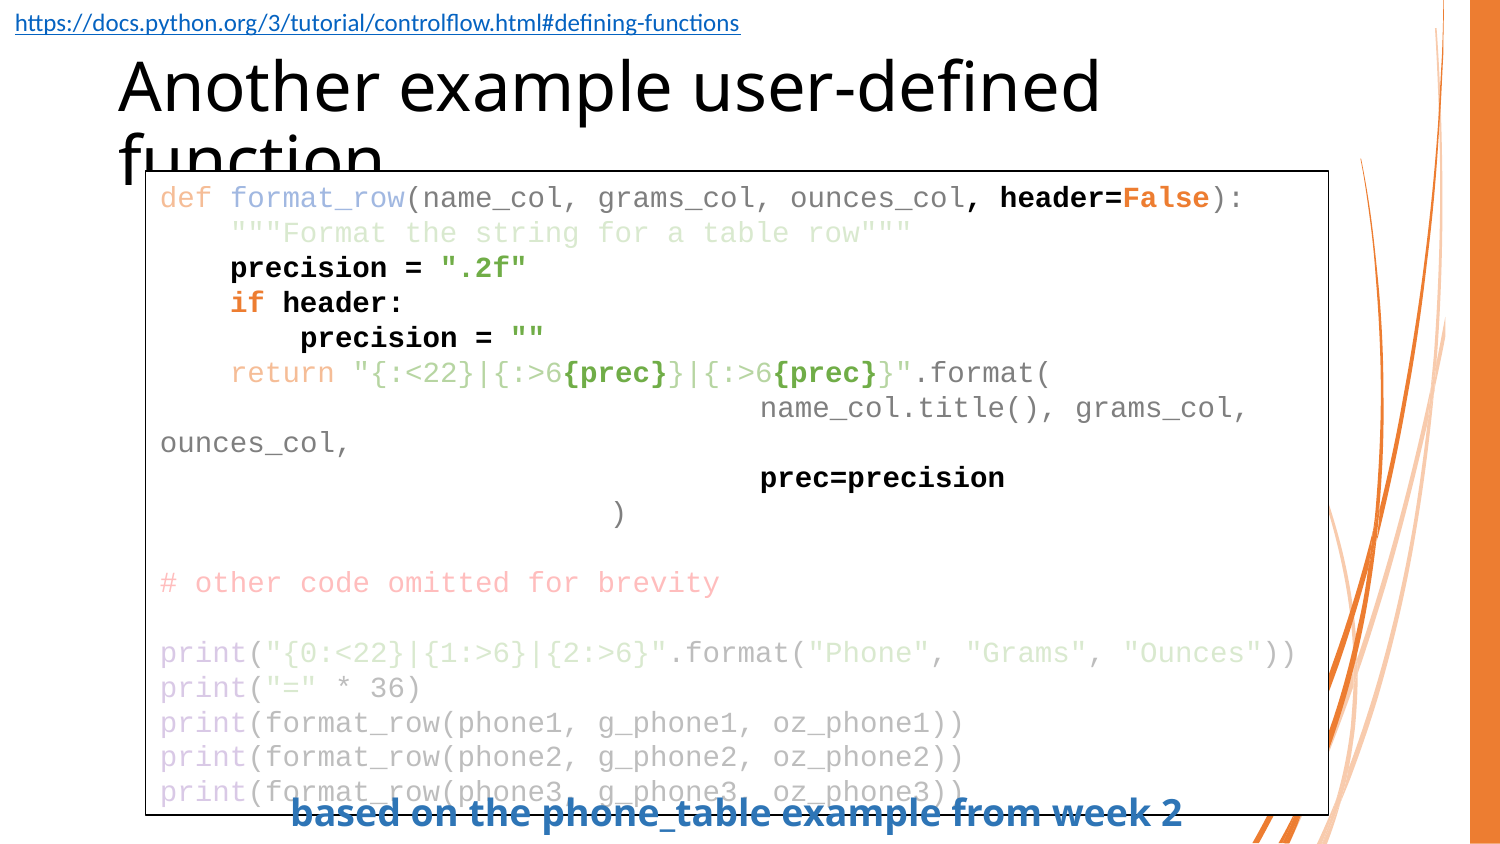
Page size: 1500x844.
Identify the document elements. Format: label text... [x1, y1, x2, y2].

text_box based on the phone_table example from week 2 [275, 782, 1199, 842]
title Another example user-defined function [103, 44, 1397, 208]
text_box https://docs.python.org/3/tutorial/controlflow.html#defining-functions [0, 0, 801, 45]
text_box def format_row(name_col, grams_col, ounces_col, header=False): """Format the string for a table row""" precision = ".2f" if header: precision = "" return "{:<22}|{:>6{prec}}|{:>6{prec}}".format( name_col.title(), grams_col, ounces_col, prec=precision ) # other code omitted for brevity print("{0:<22}|{1:>6}|{2:>6}".format("Phone", "Grams", "Ounces")) print("=" * 36) print(format_row(phone1, g_phone1, oz_phone1)) print(format_row(phone2, g_phone2, oz_phone2)) print(format_row(phone3, g_phone3, oz_phone3)) [145, 171, 1329, 816]
